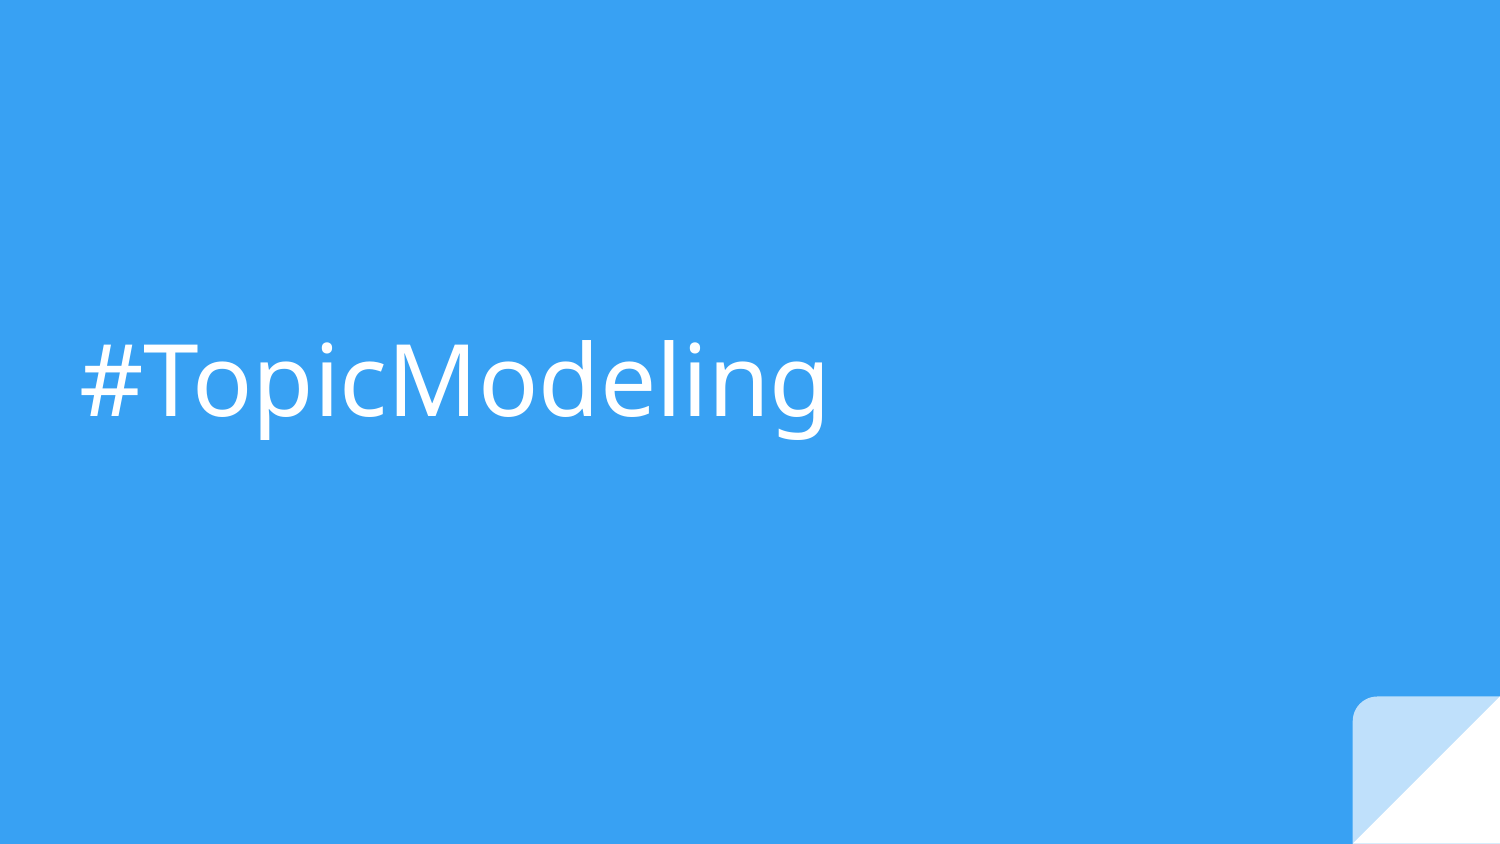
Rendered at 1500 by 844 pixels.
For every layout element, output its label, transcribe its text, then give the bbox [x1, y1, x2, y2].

title #TopicModeling [64, 298, 1413, 452]
